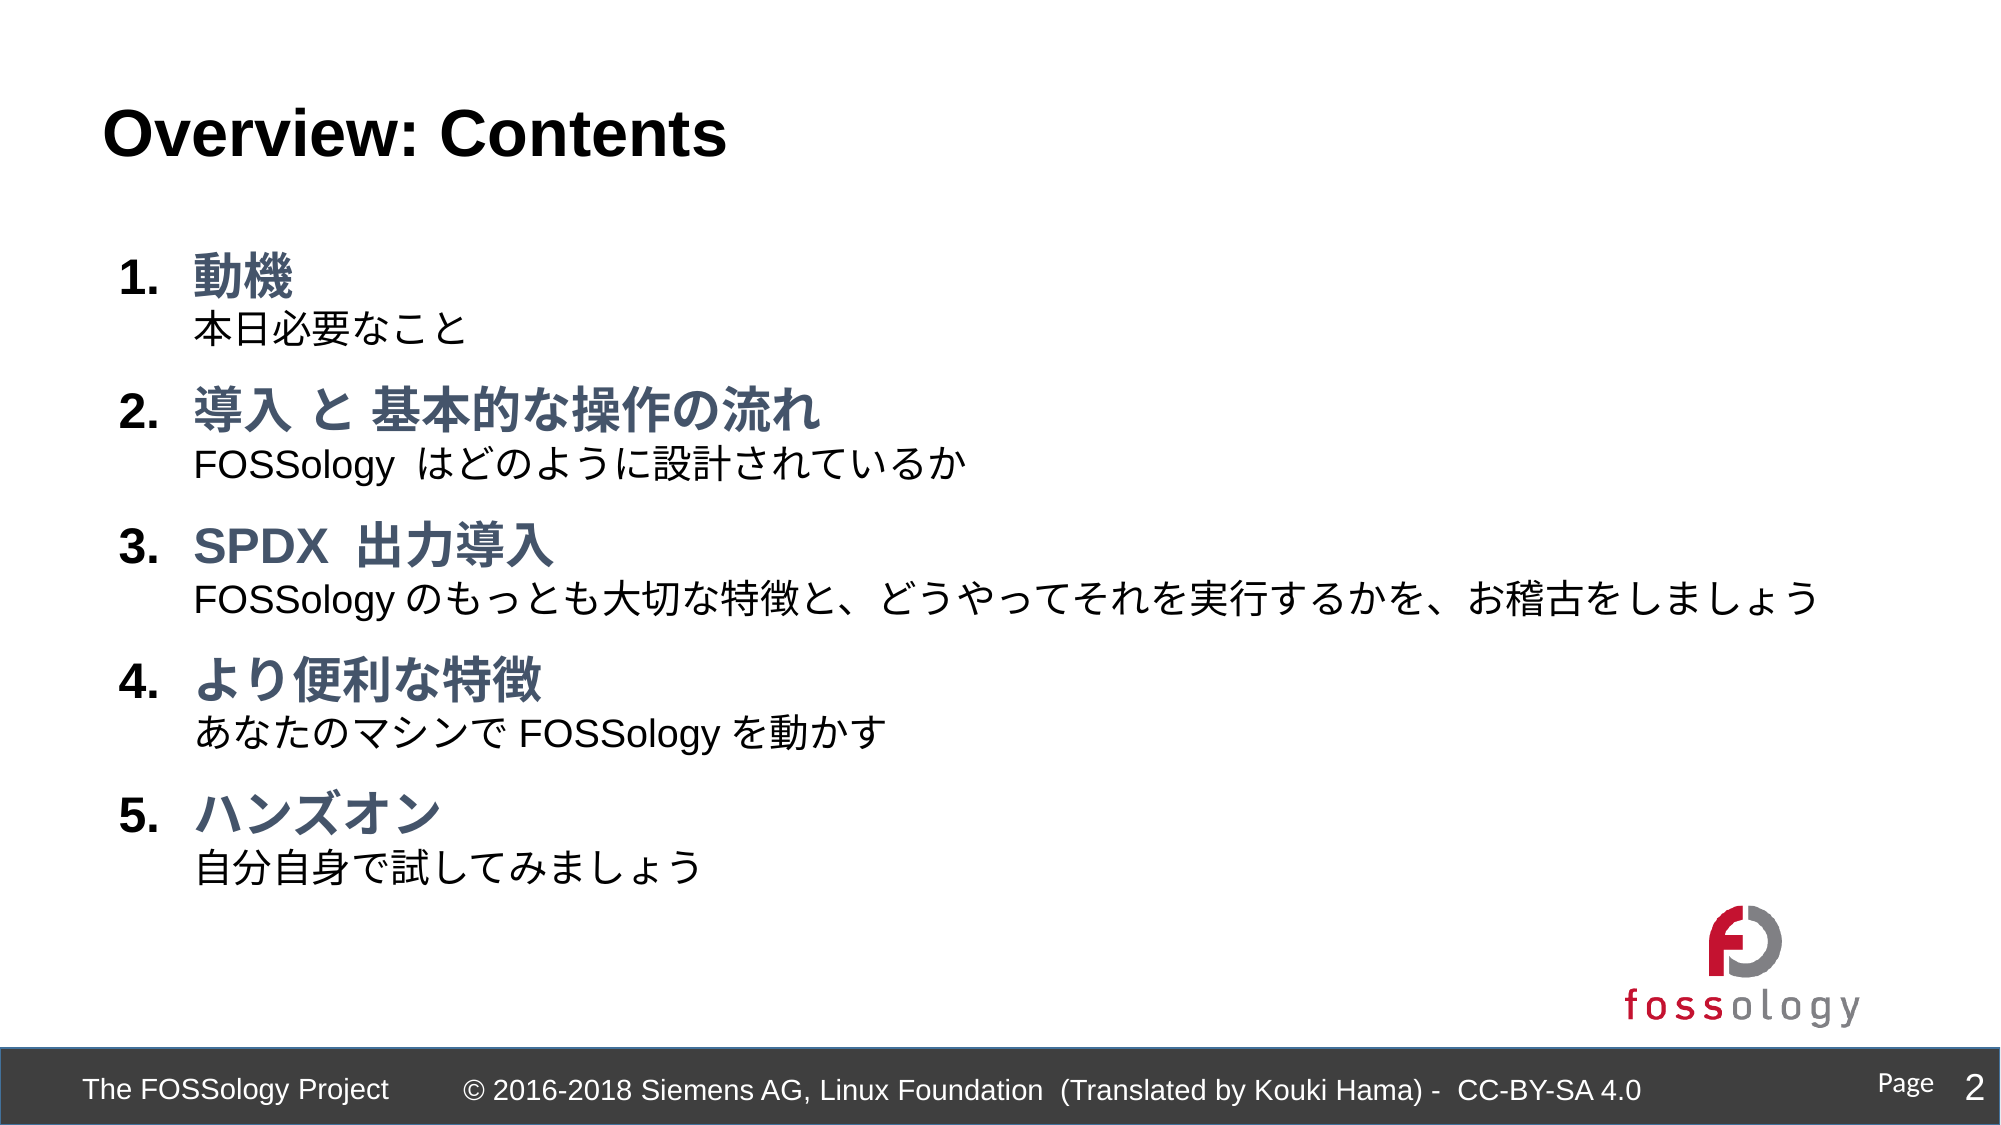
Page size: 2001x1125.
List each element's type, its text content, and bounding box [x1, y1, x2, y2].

text_box 動機 本日必要なこと 導入 と 基本的な操作の流れ FOSSology はどのように設計されているか SPDX 出力導入 FOSSologyのもっとも大切な特徴と、どうやってそれを実行するかを、お稽古をしましょう より便利な特徴 あなたのマシンでFOSSologyを動かす ハンズオン 自分自身で試してみましょう [93, 244, 1873, 1063]
text_box Page [1731, 1047, 1956, 1125]
text_box Overview: Contents [0, 0, 2000, 208]
